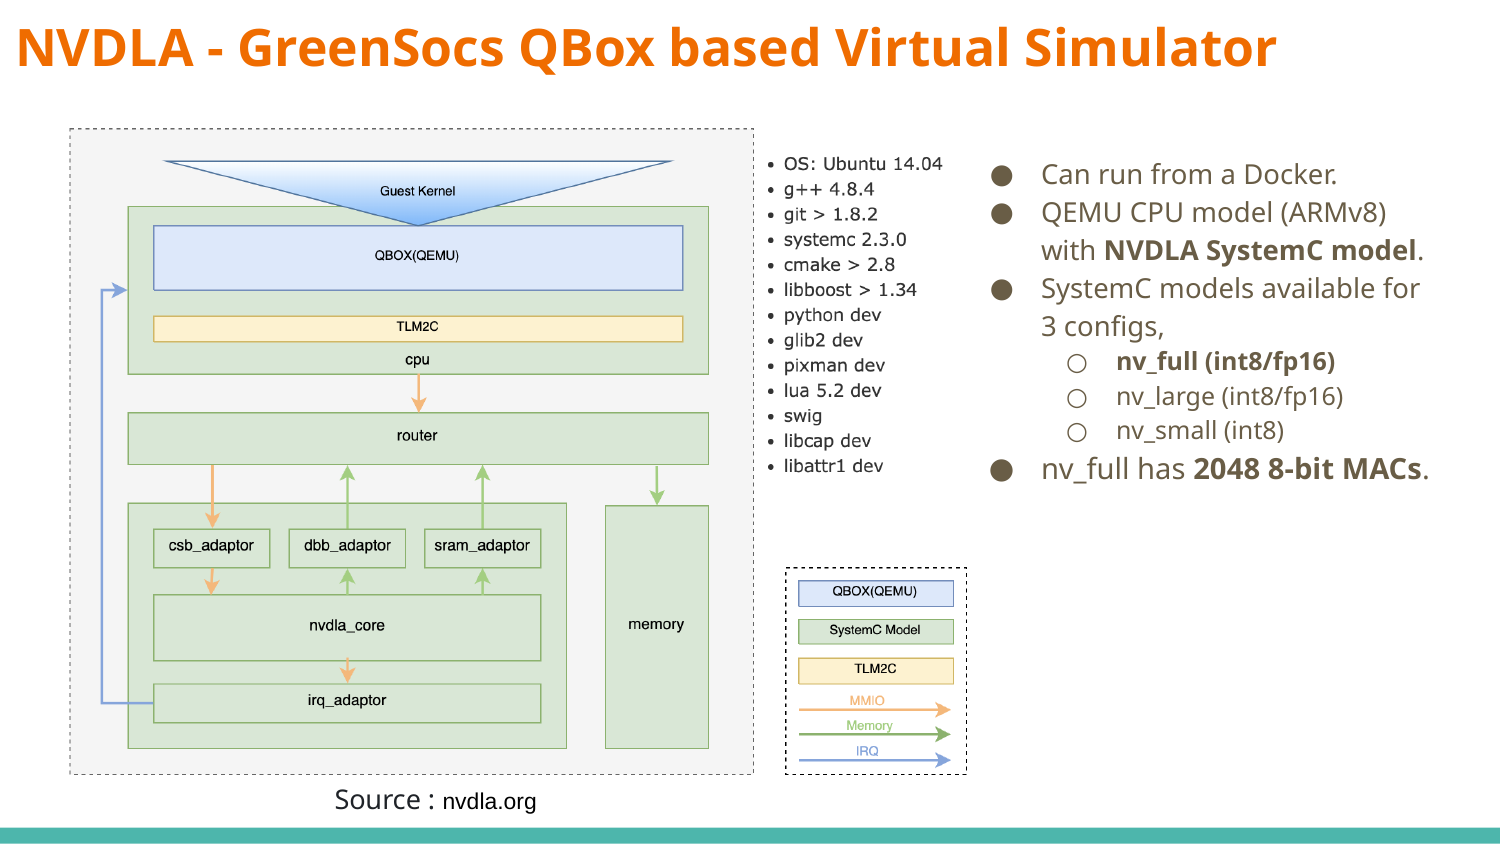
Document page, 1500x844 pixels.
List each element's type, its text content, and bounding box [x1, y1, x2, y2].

title NVDLA - GreenSocs QBox based Virtual Simulator [0, 0, 1398, 116]
list Can run from a Docker. QEMU CPU model (ARMv8) with NVDLA SystemC model. SystemC models available for 3 configs, nv_full (int8/fp16) nv_large (int8/fp16) nv_small (int8) nv_full has 2048 8-bit MACs. [985, 136, 1449, 693]
picture [50, 115, 981, 777]
text_box Source : nvdla.org [319, 767, 1050, 825]
